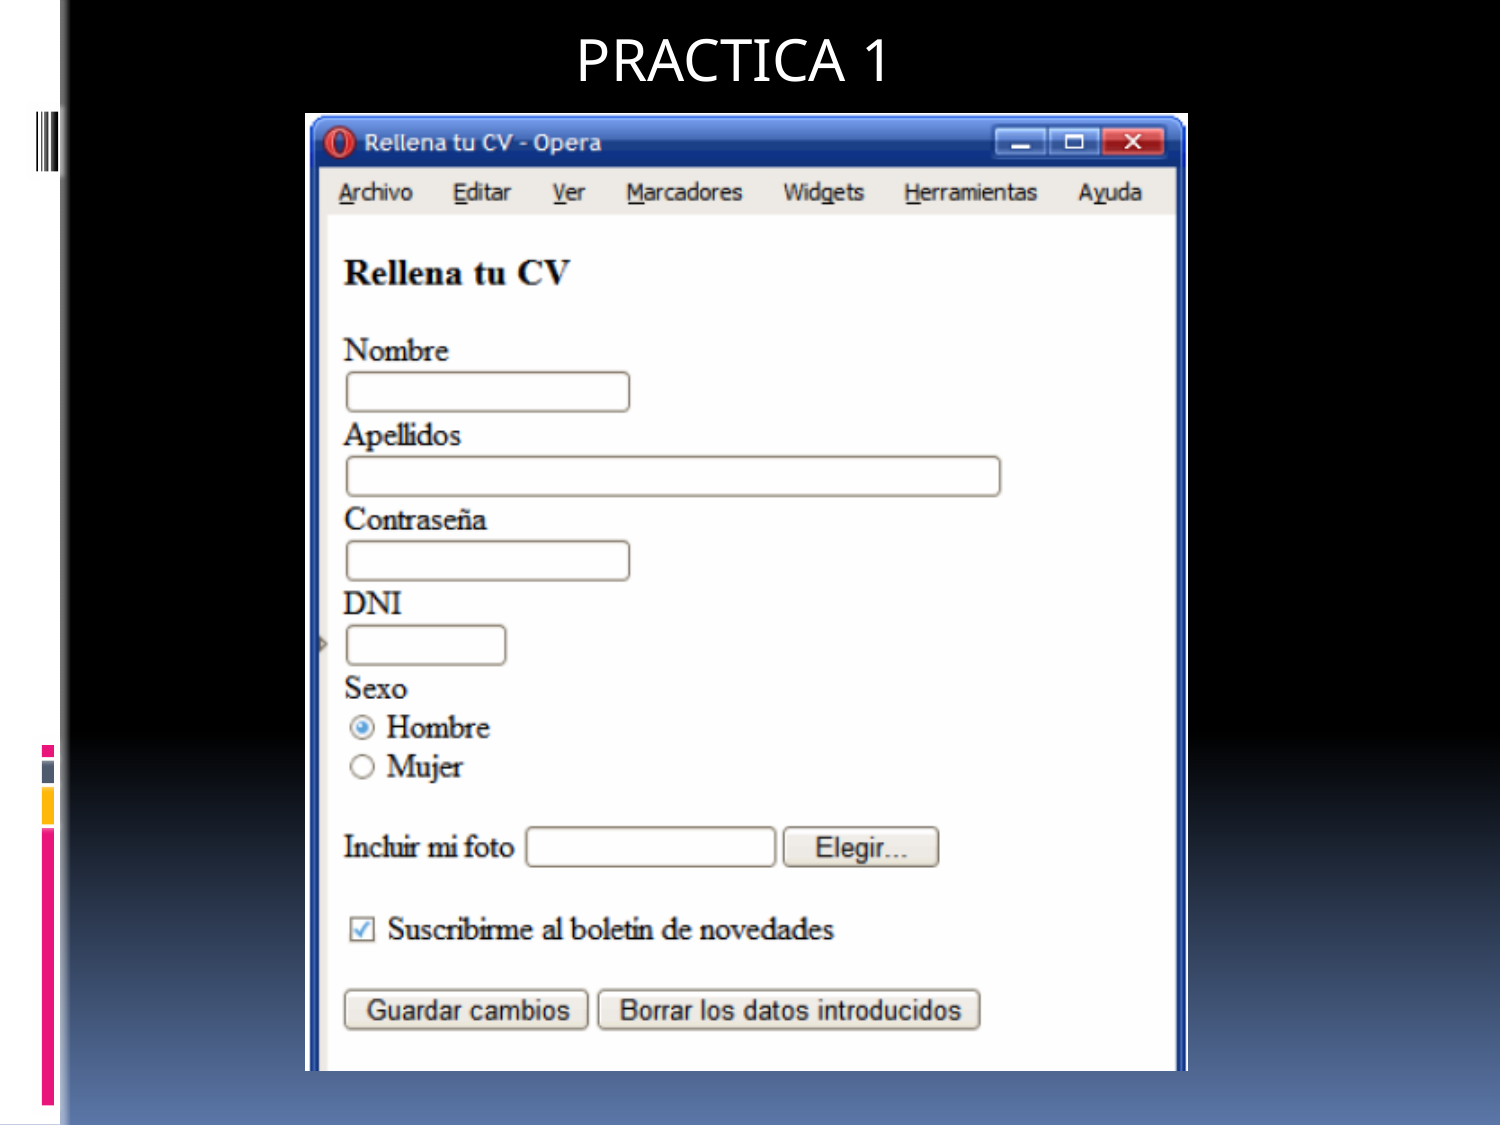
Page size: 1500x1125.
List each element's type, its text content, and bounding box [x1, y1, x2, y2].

text_box PRACTICA 1 [561, 16, 939, 101]
picture [305, 113, 1188, 1071]
